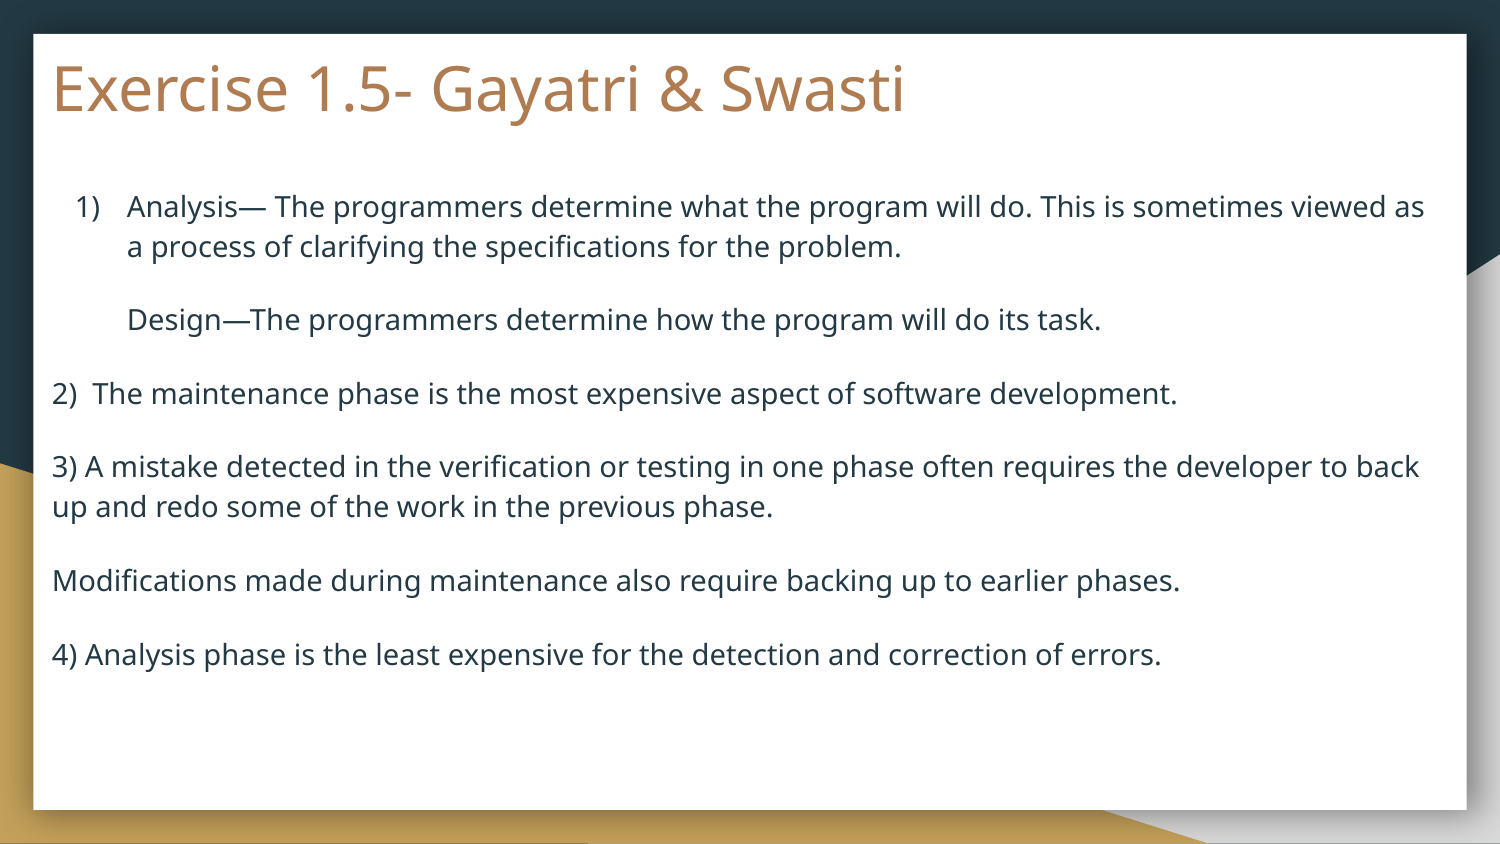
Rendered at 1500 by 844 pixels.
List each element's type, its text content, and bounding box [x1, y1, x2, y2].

title Exercise 1.5- Gayatri & Swasti [36, 34, 1366, 167]
list Analysis— The programmers determine what the program will do. This is sometimes viewed as a process of clarifying the specifications for the problem. Design—The programmers determine how the program will do its task. 2) The maintenance phase is the most expensive aspect of software development. 3) A mistake detected in the verification or testing in one phase often requires the developer to back up and redo some of the work in the previous phase. Modifications made during maintenance also require backing up to earlier phases. 4) Analysis phase is the least expensive for the detection and correction of errors. [36, 167, 1464, 797]
